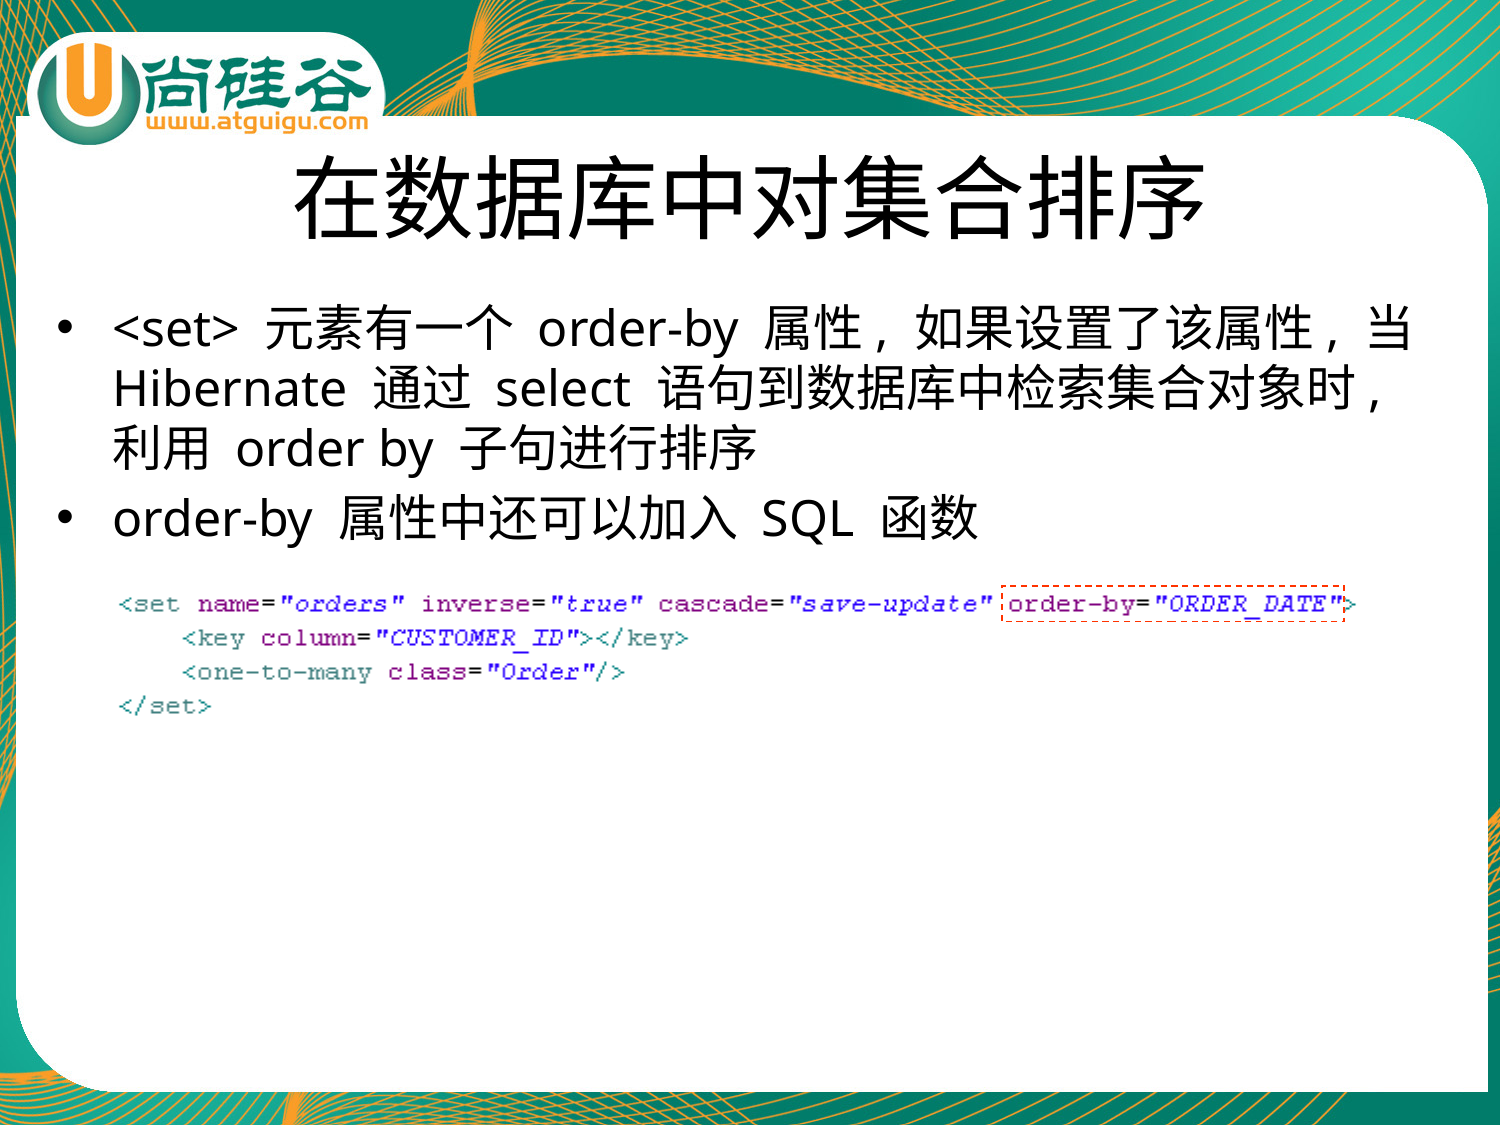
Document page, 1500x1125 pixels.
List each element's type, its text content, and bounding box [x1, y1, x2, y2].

list <set> 元素有一个 order-by 属性, 如果设置了该属性, 当 Hibernate 通过 select 语句到数据库中检索集合对象时, 利用 order by 子句进行排序 order-by 属性中还可以加入 SQL 函数 [41, 289, 1459, 573]
title 在数据库中对集合排序 [112, 101, 1388, 289]
picture [0, 0, 1500, 1125]
